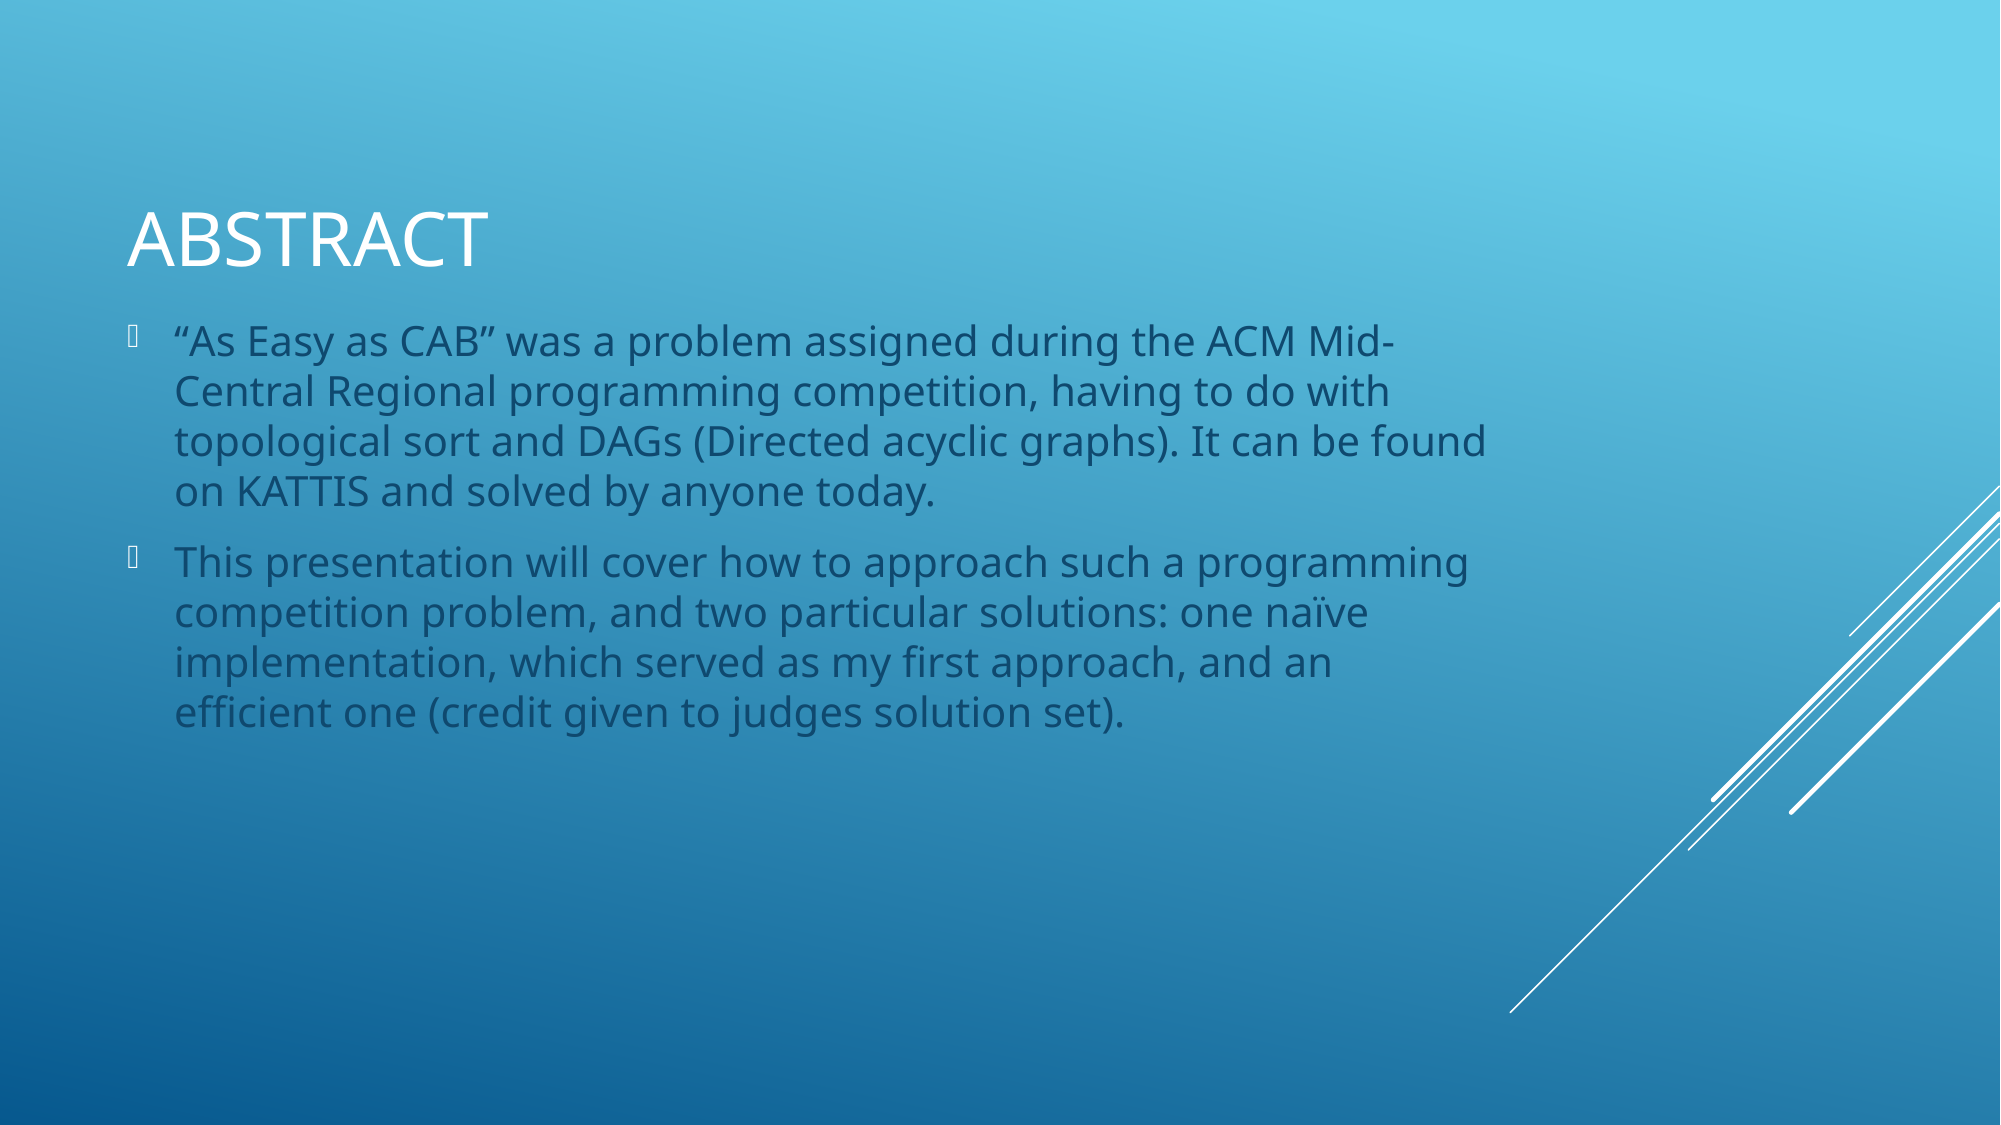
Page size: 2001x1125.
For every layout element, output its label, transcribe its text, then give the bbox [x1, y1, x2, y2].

list “As Easy as CAB” was a problem assigned during the ACM Mid-Central Regional programming competition, having to do with topological sort and DAGs (Directed acyclic graphs). It can be found on KATTIS and solved by anyone today. This presentation will cover how to approach such a programming competition problem, and two particular solutions: one naïve implementation, which served as my first approach, and an efficient one (credit given to judges solution set). [112, 307, 1513, 901]
title Abstract [112, 112, 1513, 307]
